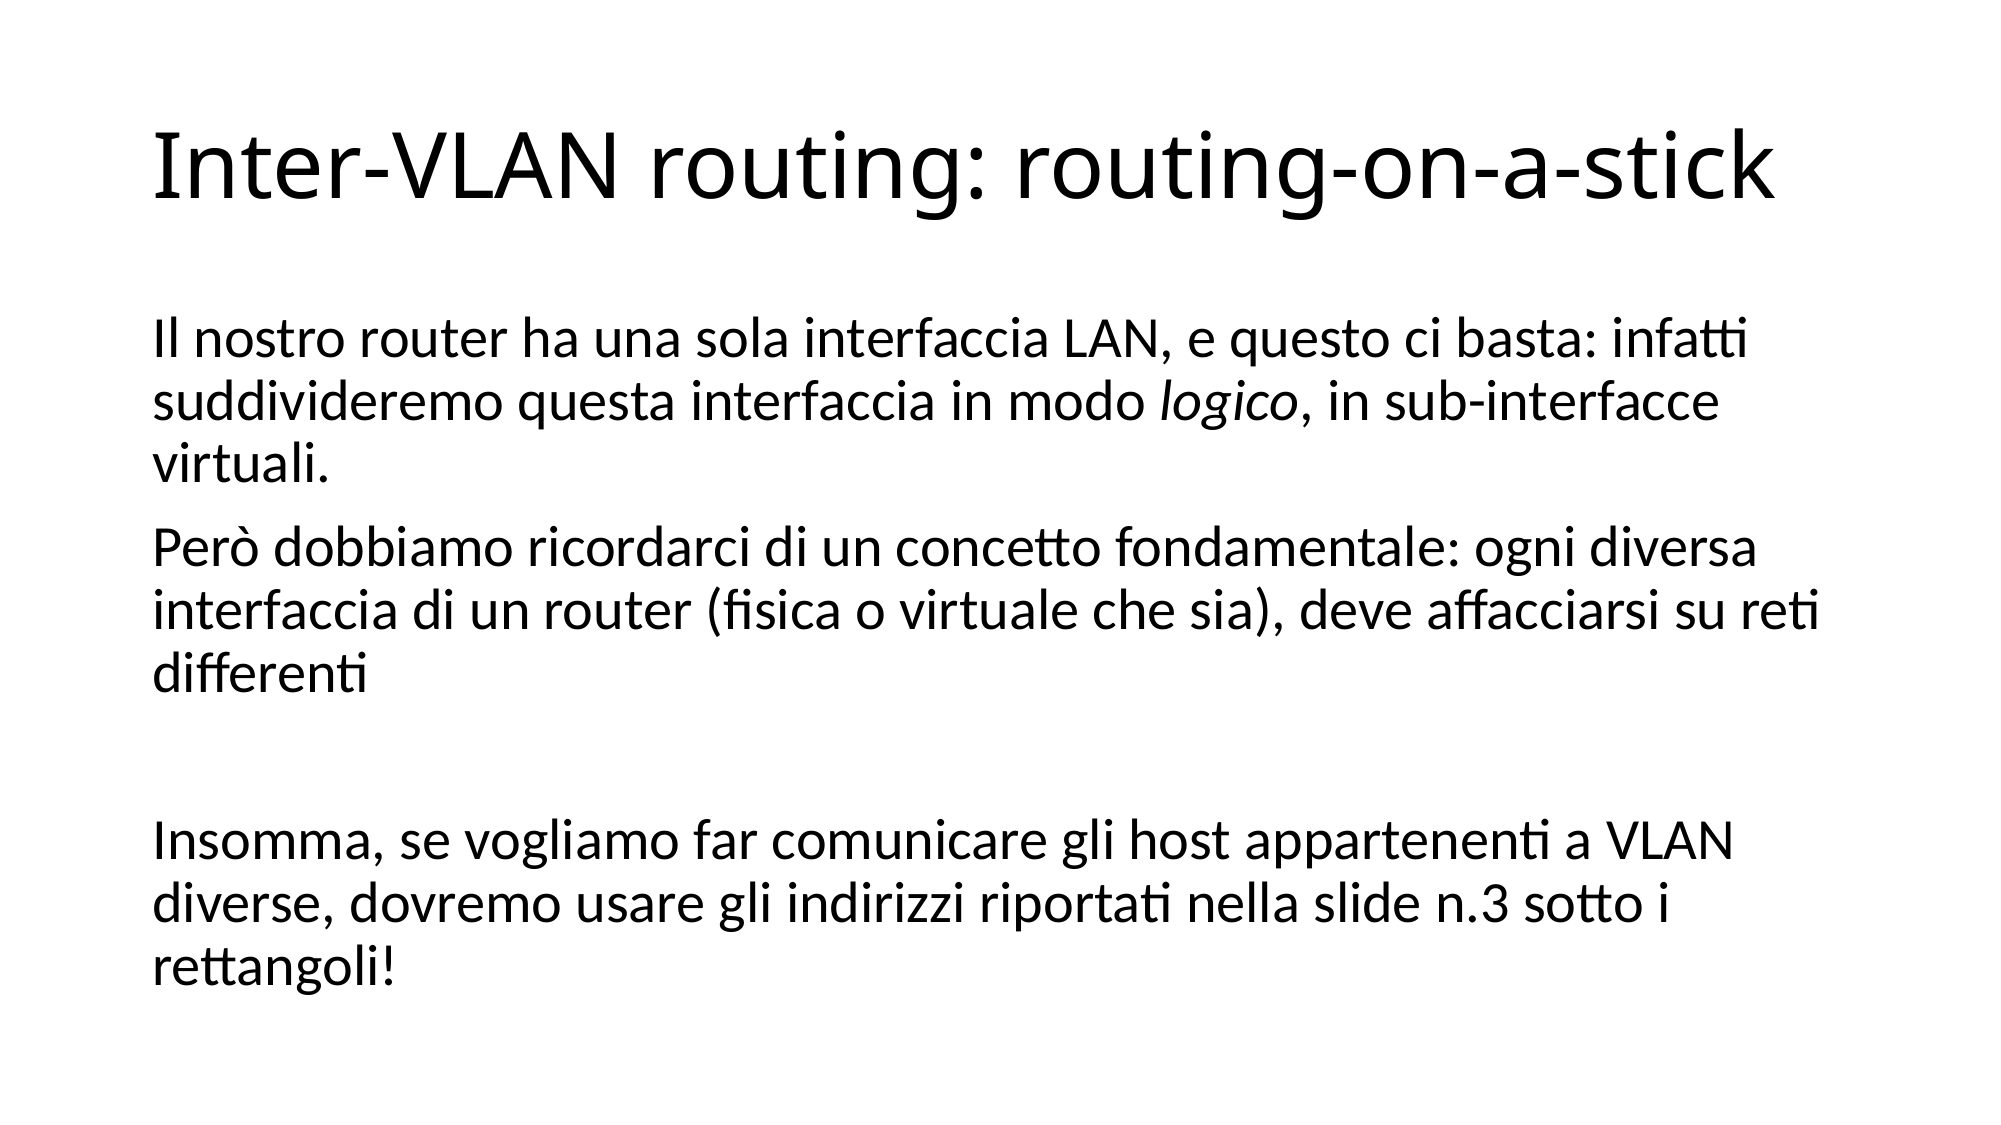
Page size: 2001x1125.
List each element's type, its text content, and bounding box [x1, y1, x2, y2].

title Inter-VLAN routing: routing-on-a-stick [137, 59, 1863, 278]
list Il nostro router ha una sola interfaccia LAN, e questo ci basta: infatti suddivideremo questa interfaccia in modo logico, in sub-interfacce virtuali. Però dobbiamo ricordarci di un concetto fondamentale: ogni diversa interfaccia di un router (fisica o virtuale che sia), deve affacciarsi su reti differenti Insomma, se vogliamo far comunicare gli host appartenenti a VLAN diverse, dovremo usare gli indirizzi riportati nella slide n.3 sotto i rettangoli! [137, 299, 1863, 1014]
